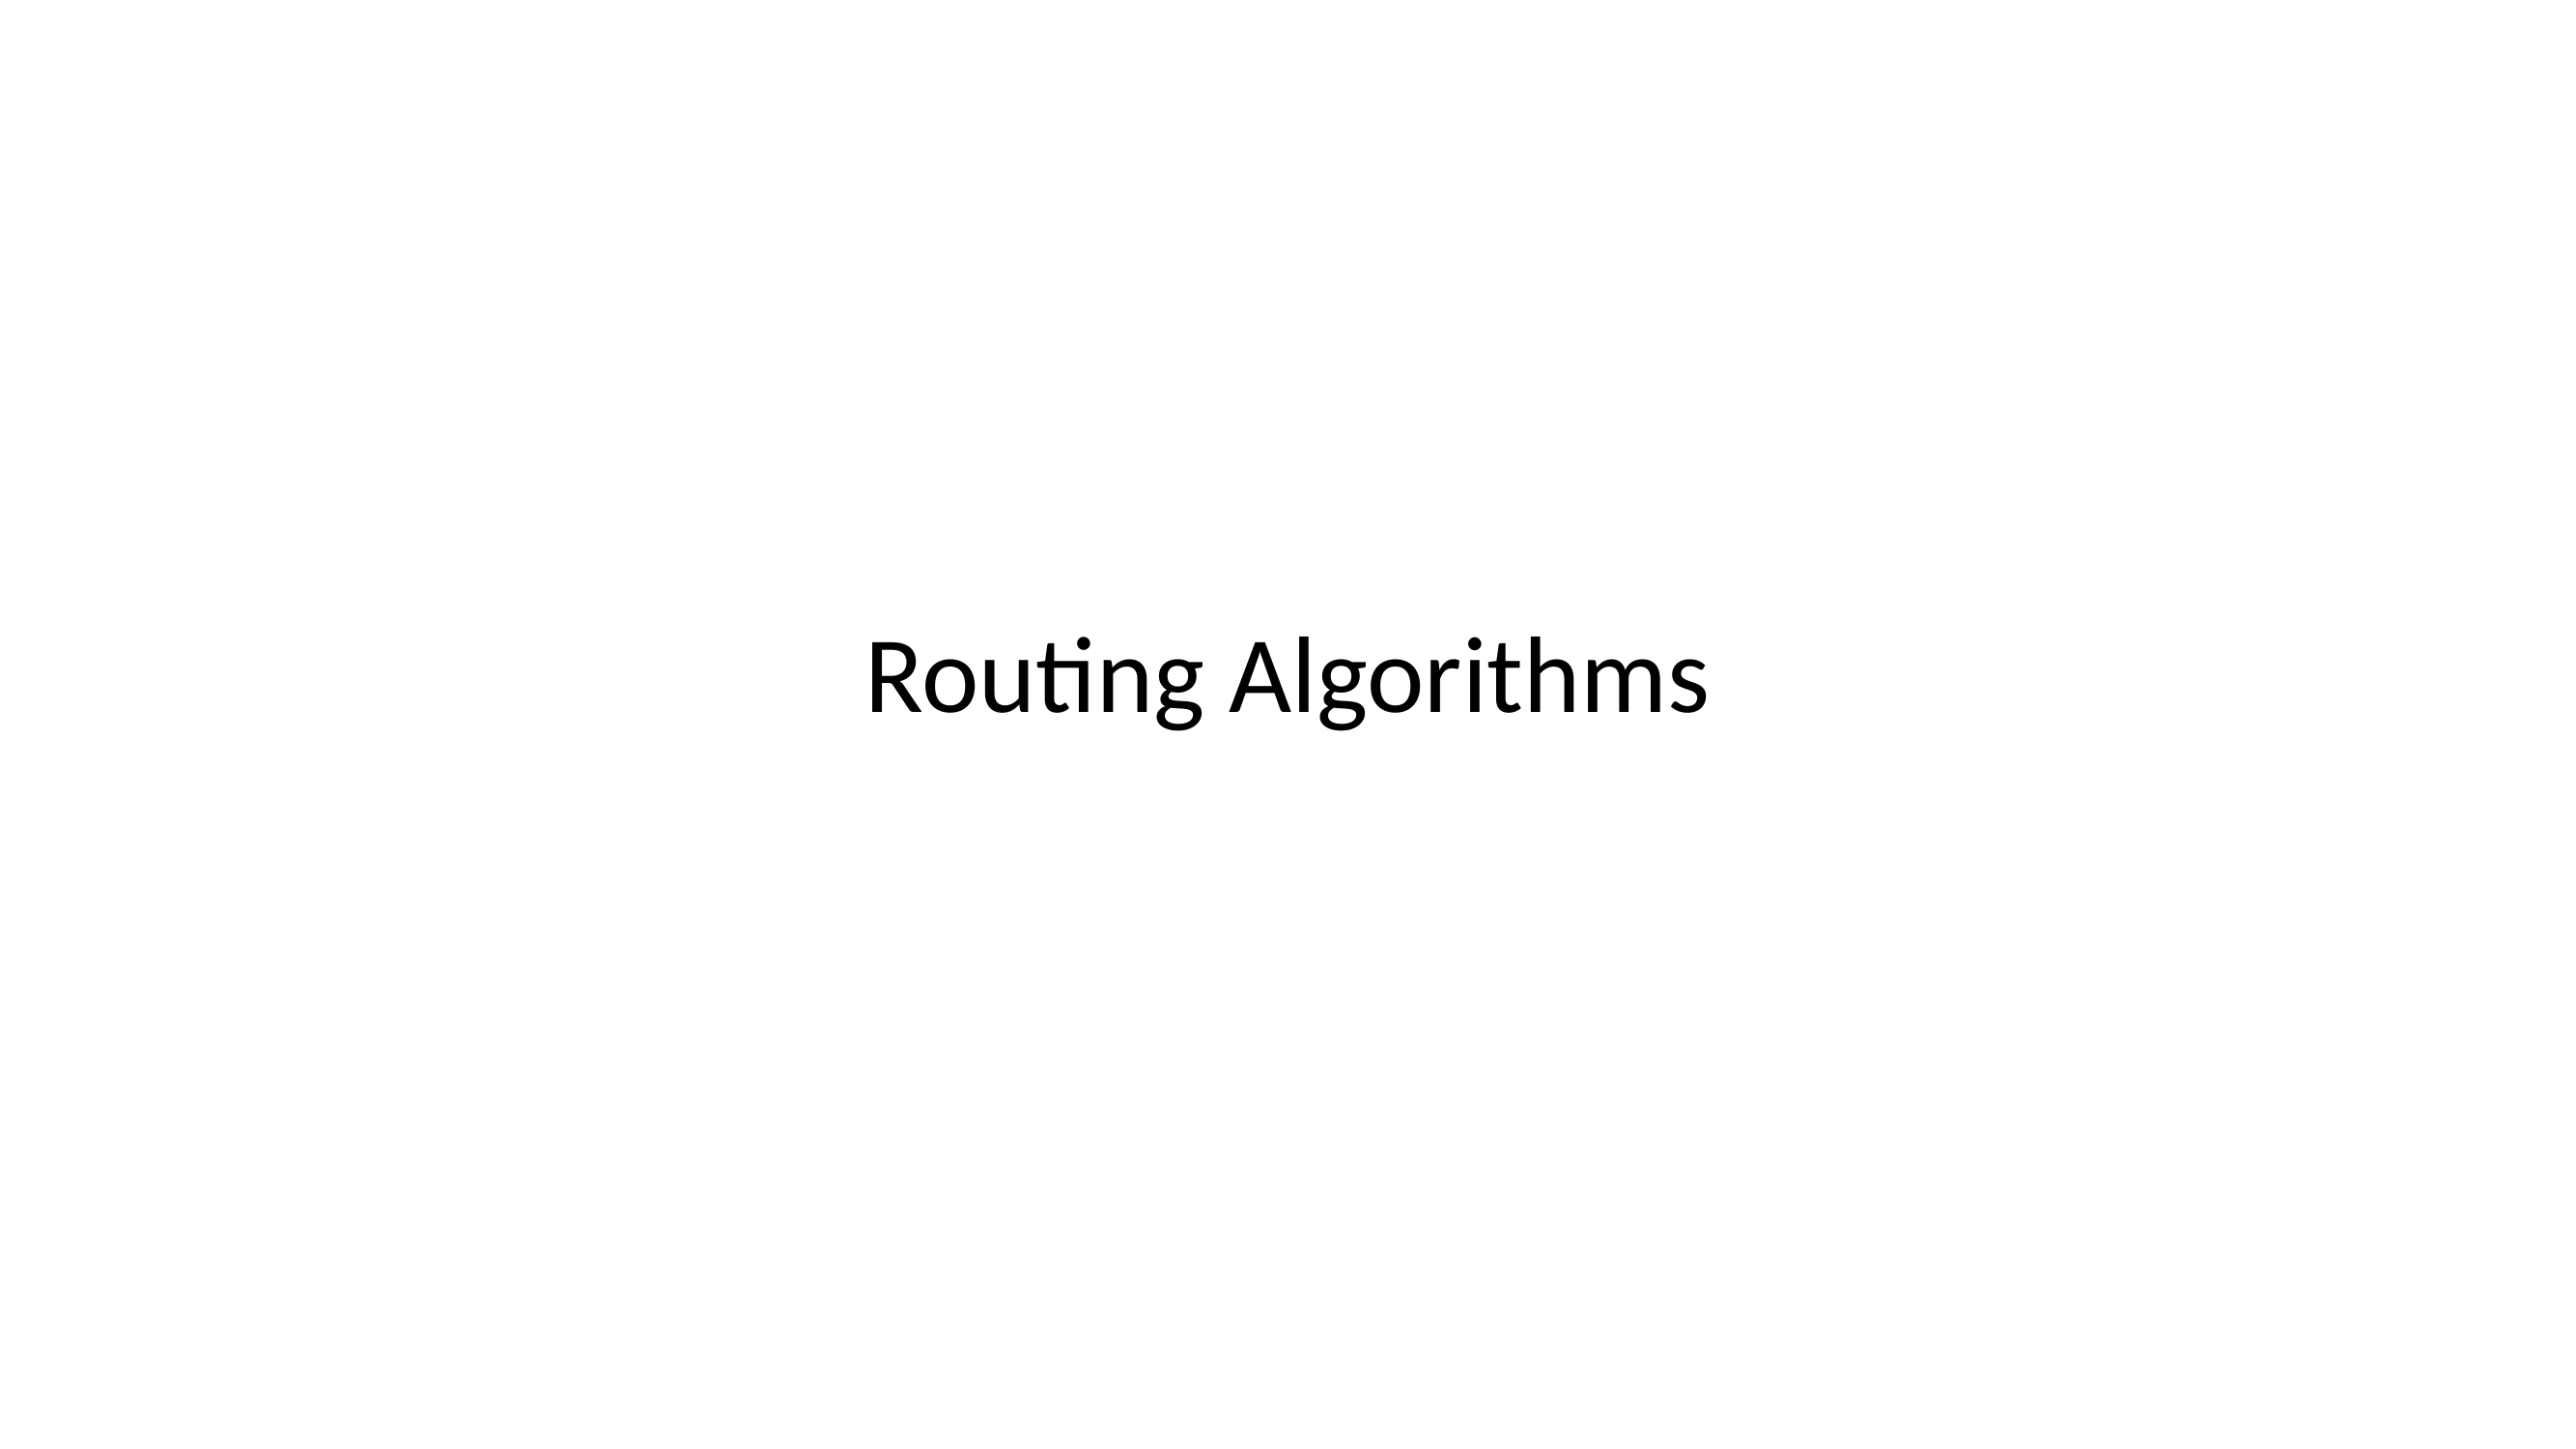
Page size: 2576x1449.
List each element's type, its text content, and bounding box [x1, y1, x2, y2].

title Routing Algorithms [250, 242, 2325, 735]
